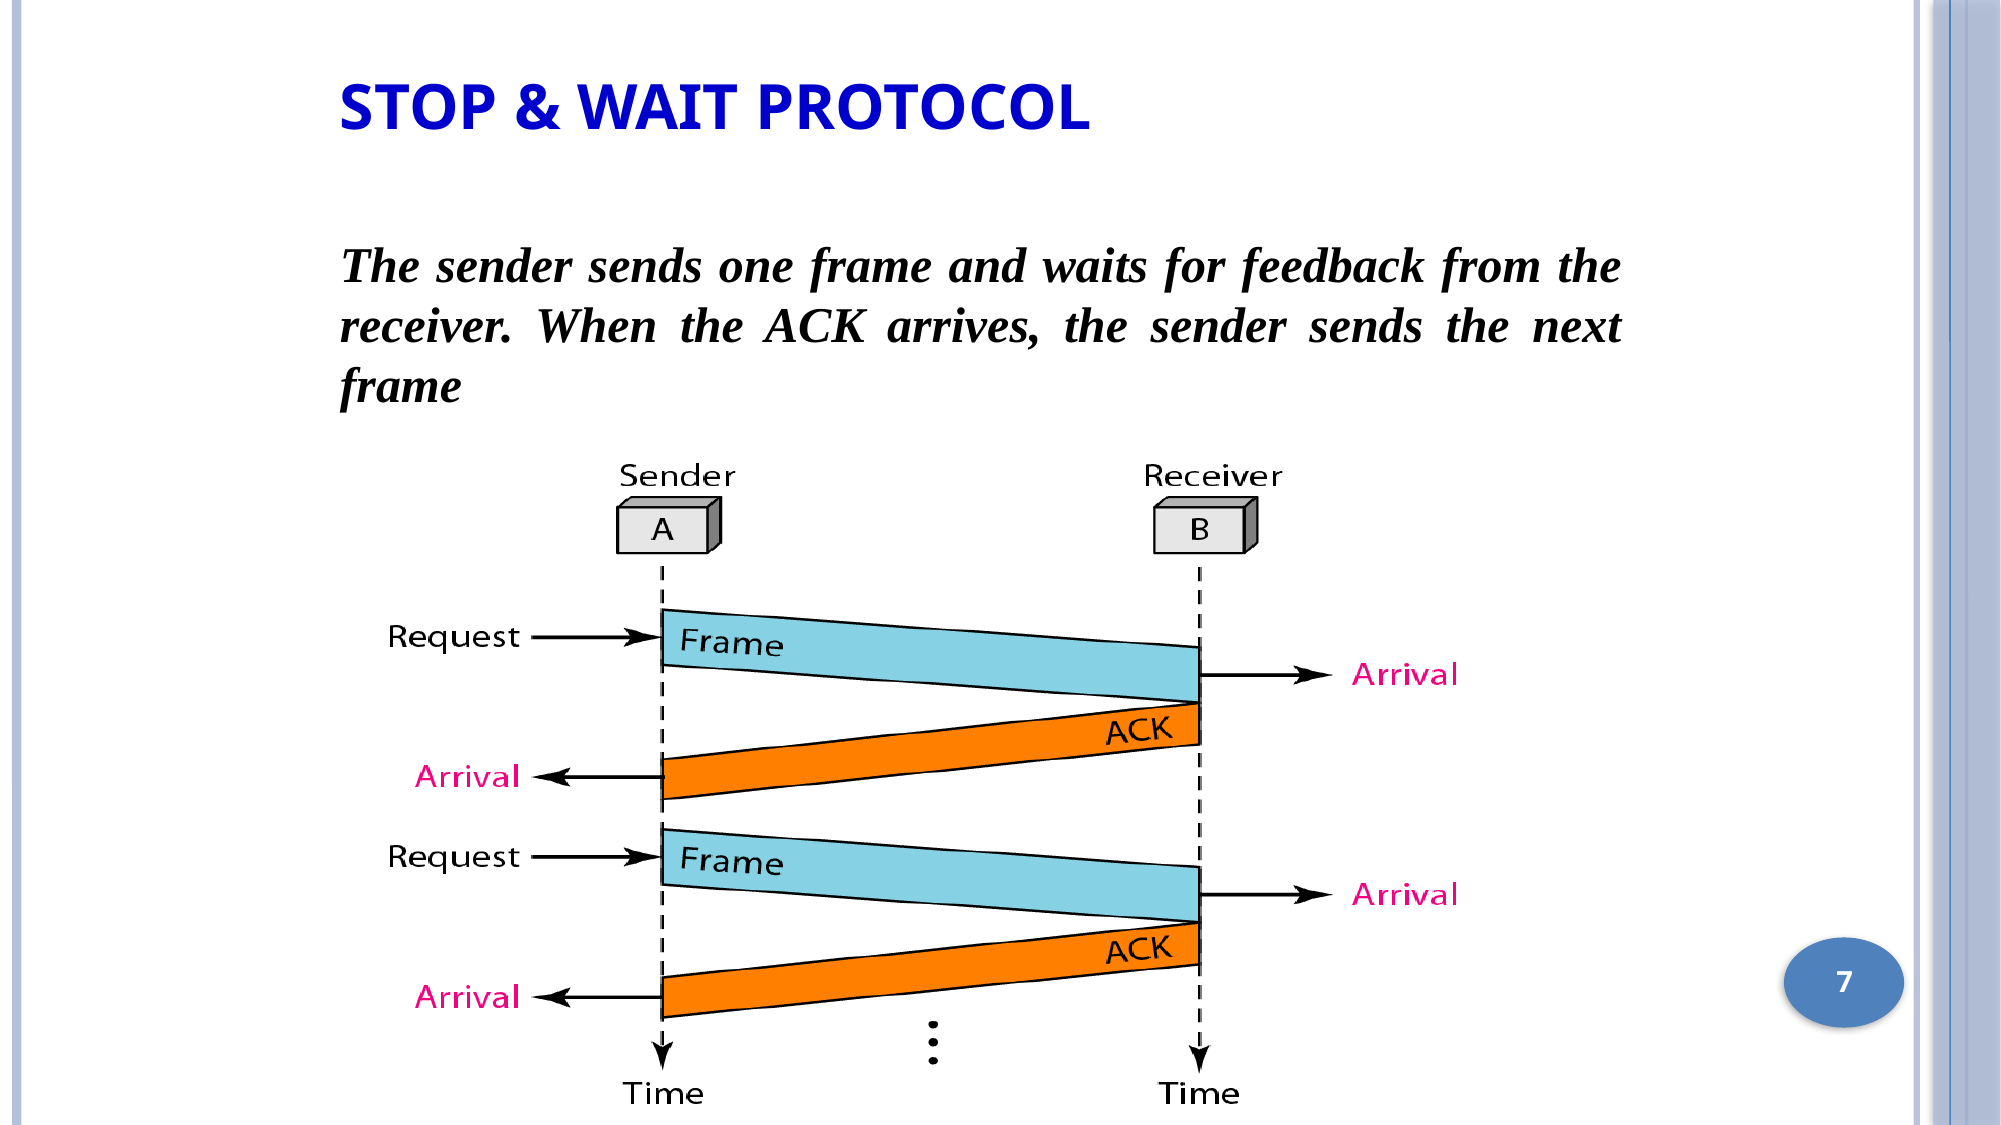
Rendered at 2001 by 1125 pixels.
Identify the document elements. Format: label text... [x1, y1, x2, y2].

text_box The sender sends one frame and waits for feedback from the receiver. When the ACK arrives, the sender sends the next frame [324, 224, 1638, 420]
title Stop & Wait Protocol [324, 45, 1550, 150]
picture [386, 459, 1459, 1113]
slide_number 7 [1778, 940, 1912, 1026]
